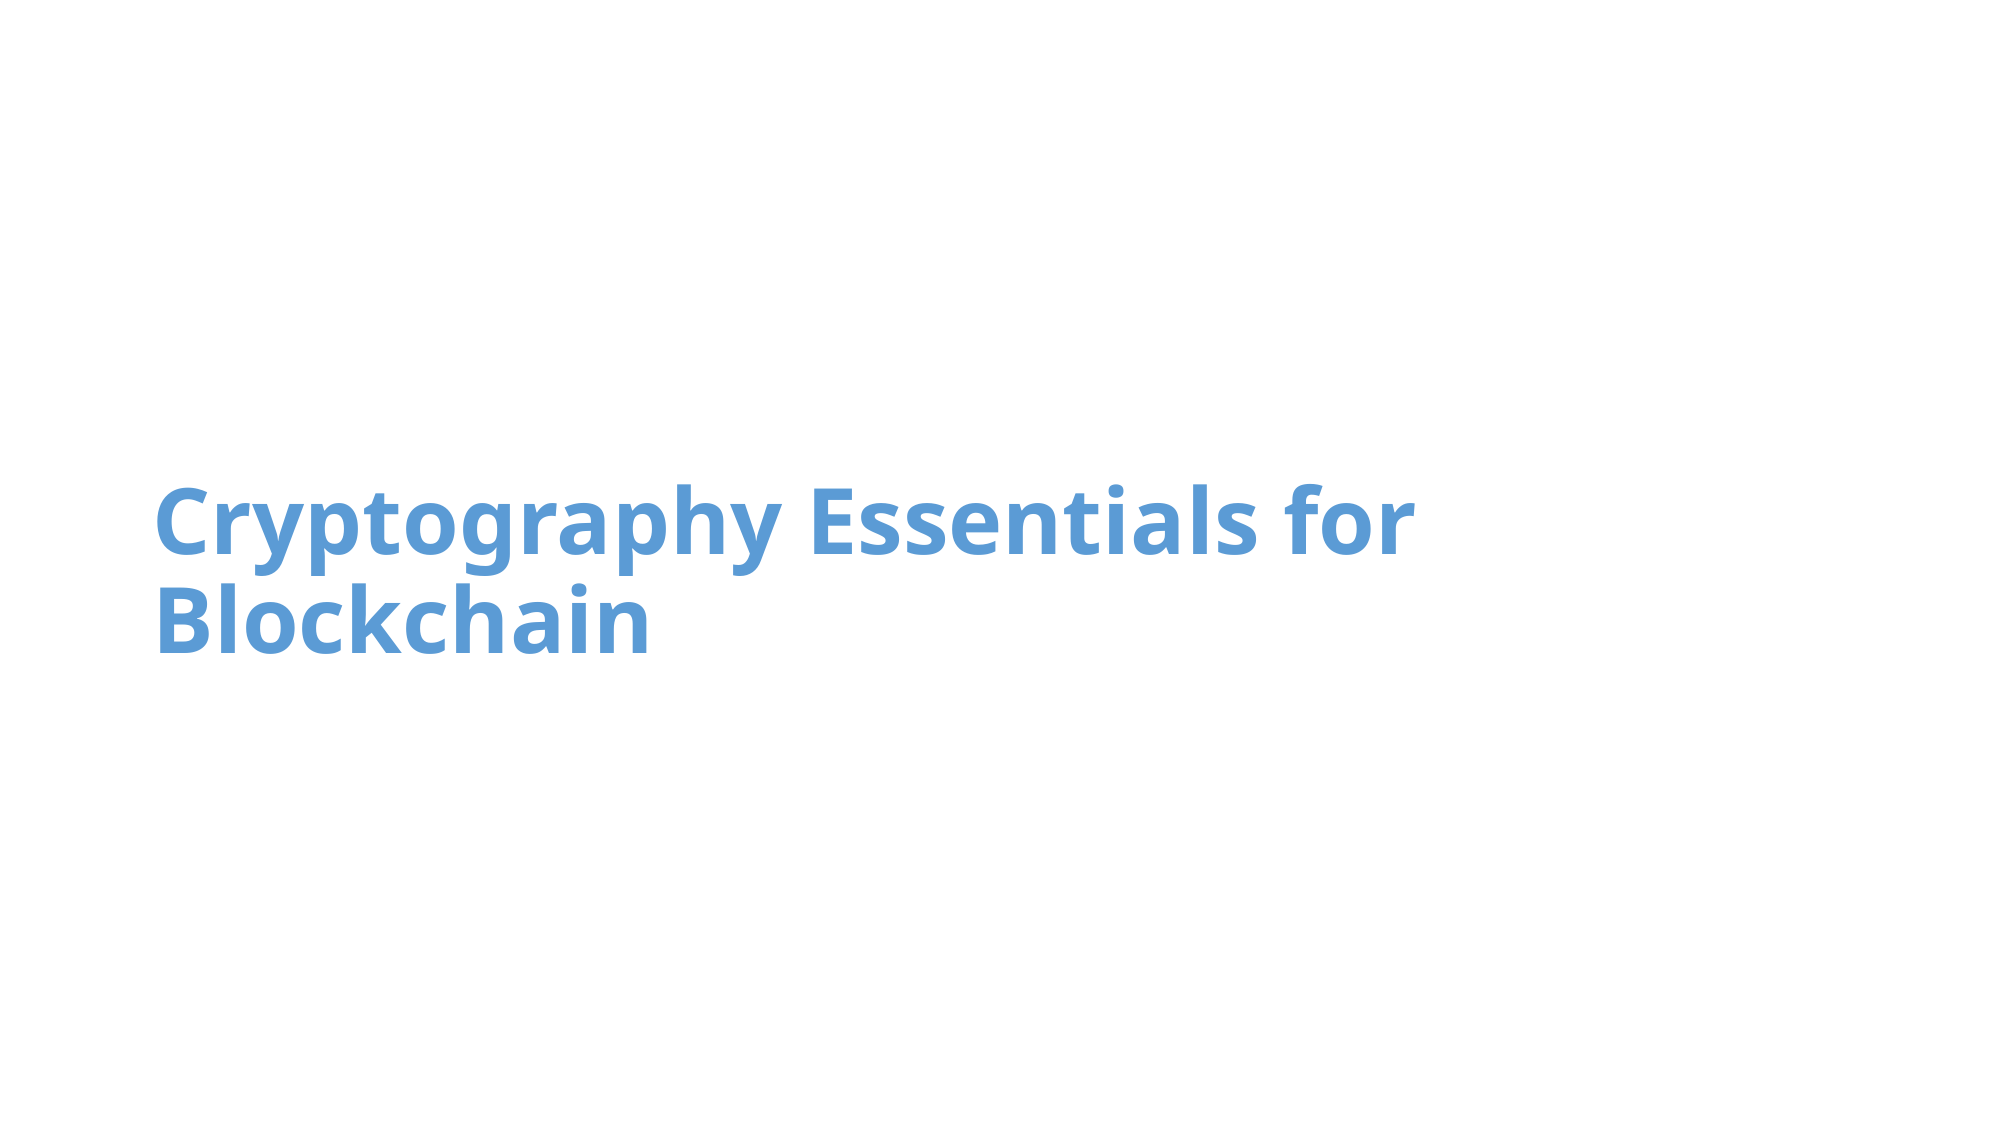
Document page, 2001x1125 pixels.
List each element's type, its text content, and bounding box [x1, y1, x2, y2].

title Cryptography Essentials for Blockchain [137, 59, 1863, 1089]
